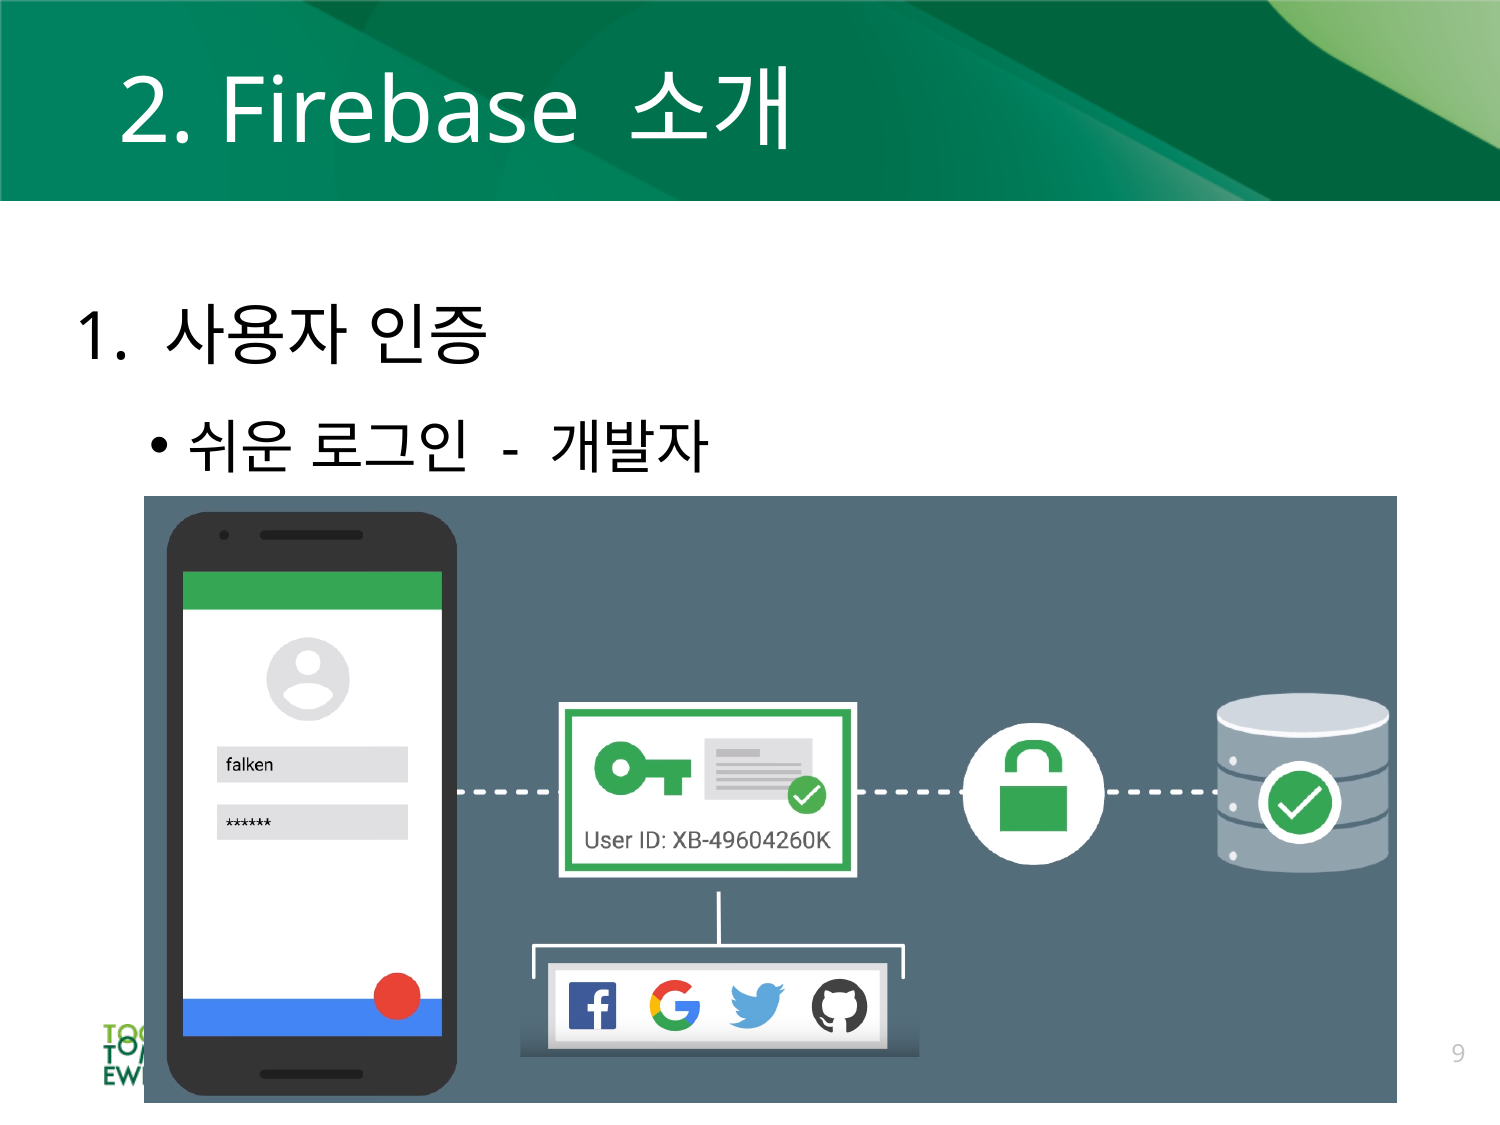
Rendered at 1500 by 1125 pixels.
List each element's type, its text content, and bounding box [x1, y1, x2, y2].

title 2. Firebase 소개 [103, 4, 1397, 222]
picture [0, 0, 1500, 201]
picture [103, 496, 1397, 1103]
slide_number 9 [1397, 1024, 1481, 1085]
list 1. 사용자 인증 쉬운 로그인 - 개발자 [59, 269, 1441, 1055]
